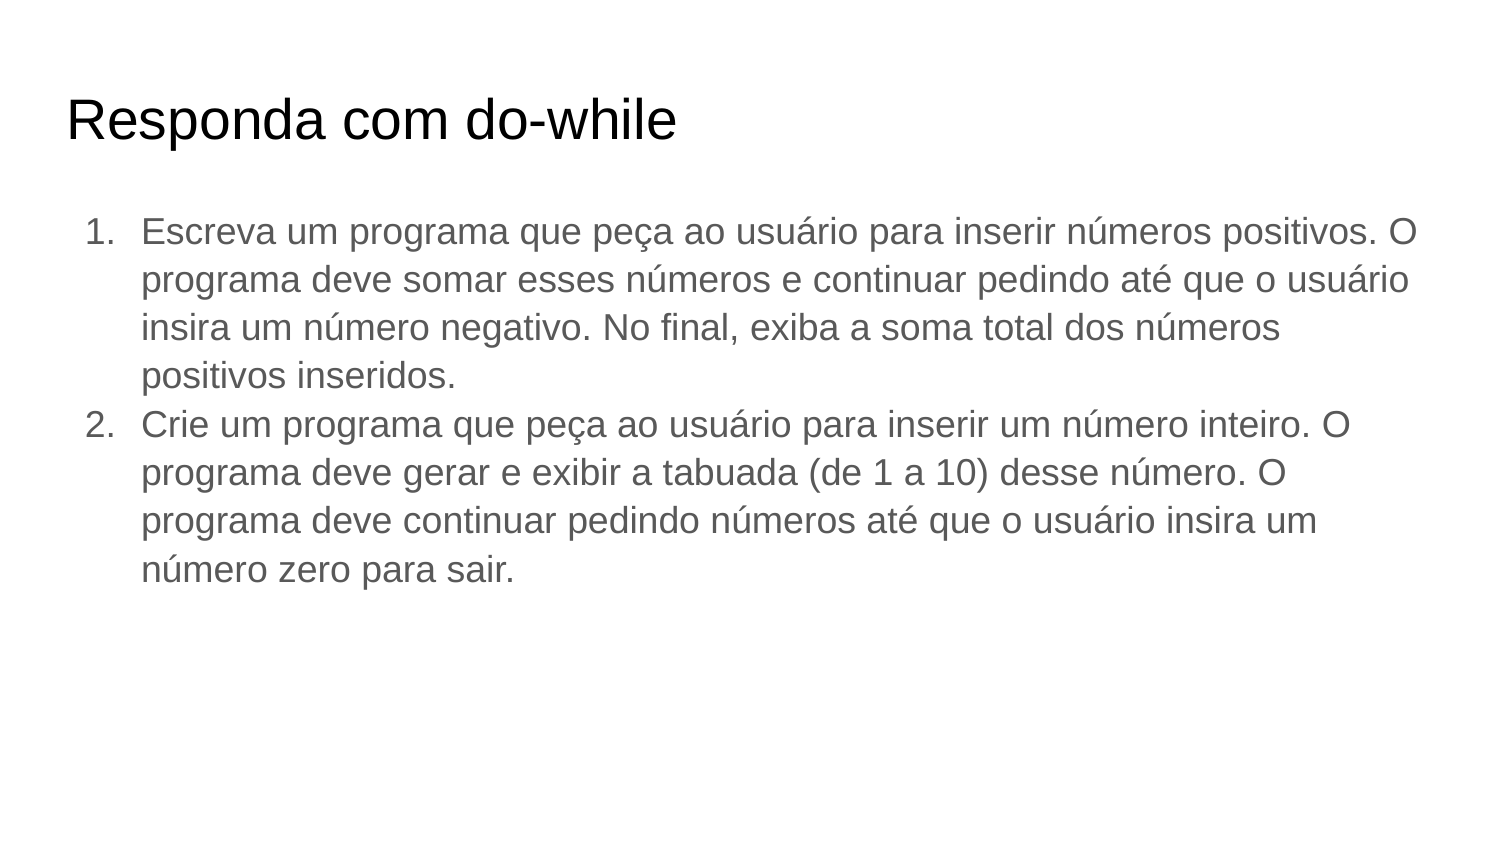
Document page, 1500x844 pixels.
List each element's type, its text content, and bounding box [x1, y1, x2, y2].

list Escreva um programa que peça ao usuário para inserir números positivos. O programa deve somar esses números e continuar pedindo até que o usuário insira um número negativo. No final, exiba a soma total dos números positivos inseridos. Crie um programa que peça ao usuário para inserir um número inteiro. O programa deve gerar e exibir a tabuada (de 1 a 10) desse número. O programa deve continuar pedindo números até que o usuário insira um número zero para sair. [51, 189, 1449, 750]
title Responda com do-while [51, 72, 1449, 167]
